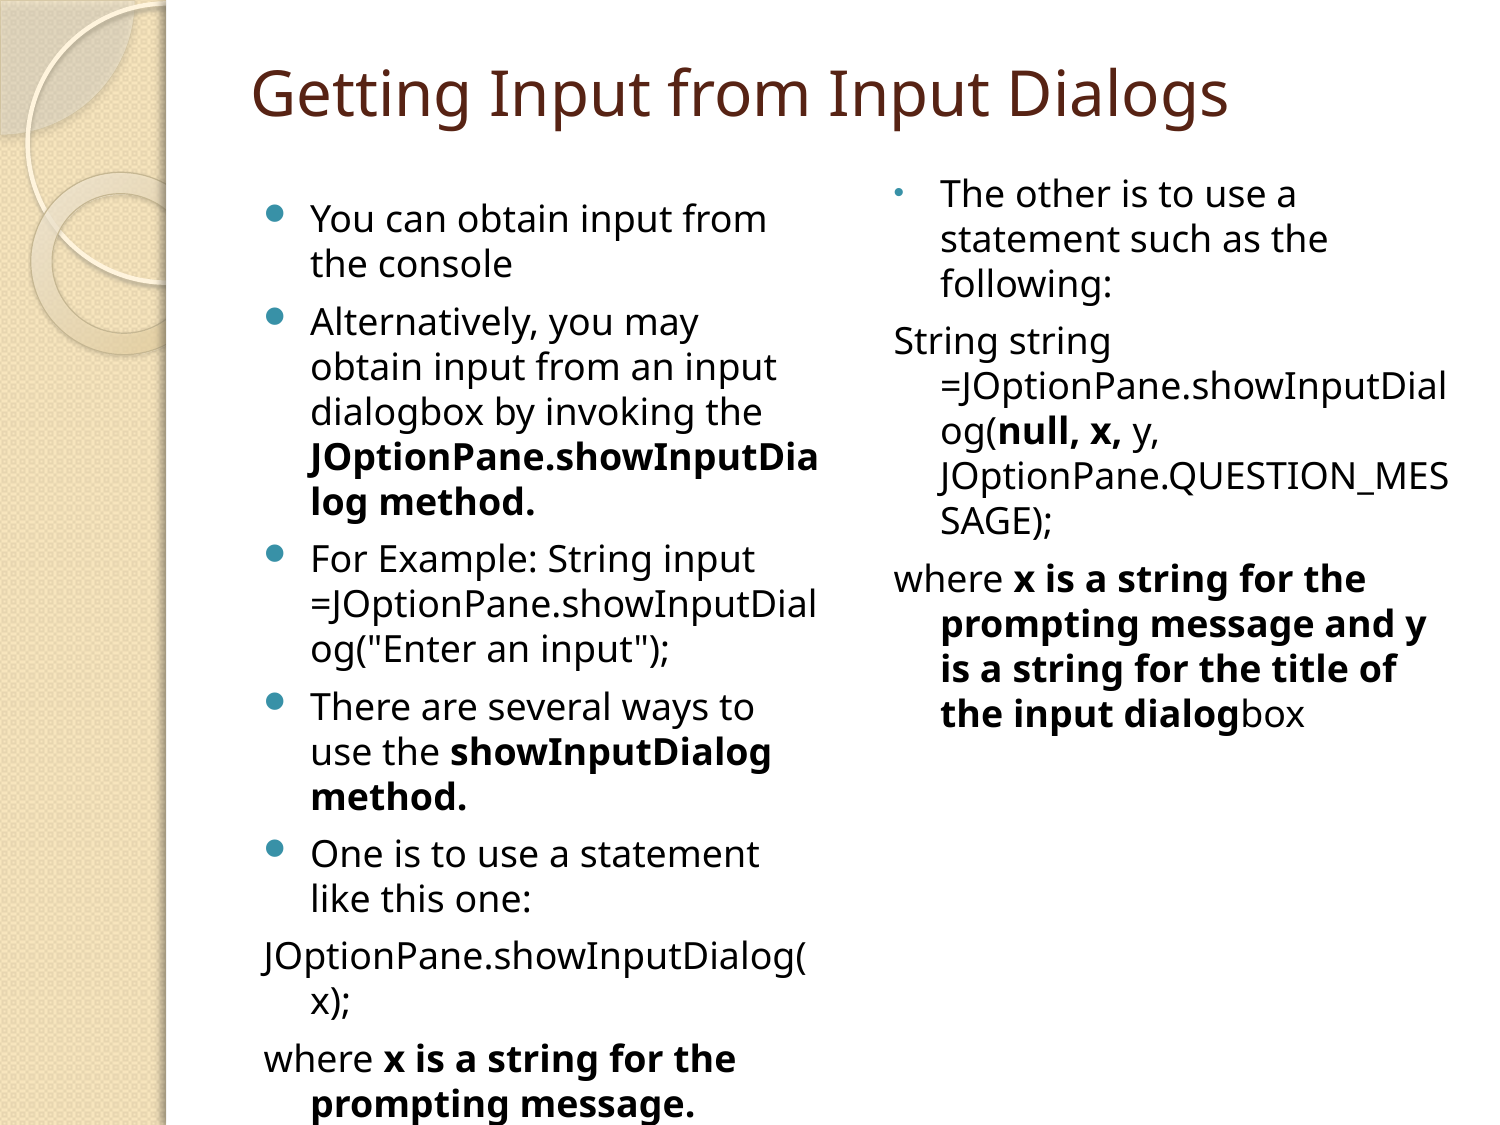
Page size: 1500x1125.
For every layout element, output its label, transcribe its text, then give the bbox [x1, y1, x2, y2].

title Getting Input from Input Dialogs [235, 45, 1466, 138]
list The other is to use a statement such as the following: String string =JOptionPane.showInputDialog(null, x, y, JOptionPane.QUESTION_MESSAGE); where x is a string for the prompting message and y is a string for the title of the input dialogbox [865, 162, 1466, 1015]
list You can obtain input from the console Alternatively, you may obtain input from an input dialogbox by invoking the JOptionPane.showInputDialog method. For Example: String input =JOptionPane.showInputDialog("Enter an input"); There are several ways to use the showInputDialog method. One is to use a statement like this one: JOptionPane.showInputDialog(x); where x is a string for the prompting message. [235, 187, 836, 1088]
